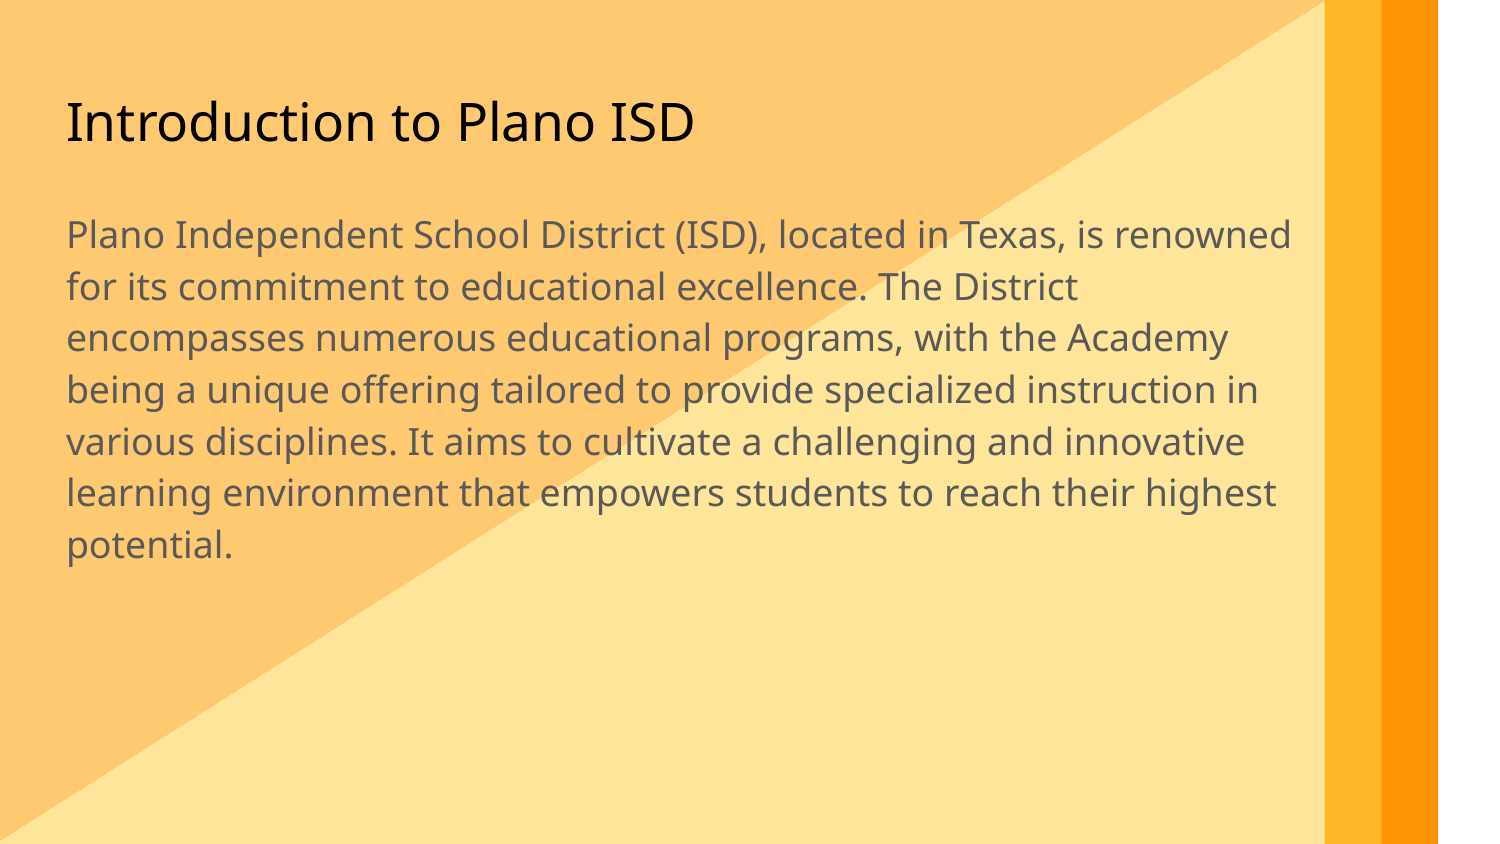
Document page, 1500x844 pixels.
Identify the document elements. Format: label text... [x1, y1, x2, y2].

text_box [0, 167, 1324, 844]
text_box [0, 0, 1324, 840]
text_box Plano Independent School District (ISD), located in Texas, is renowned for its commitment to educational excellence. The District encompasses numerous educational programs, with the Academy being a unique offering tailored to provide specialized instruction in various disciplines. It aims to cultivate a challenging and innovative learning environment that empowers students to reach their highest potential. [51, 188, 1314, 750]
text_box Introduction to Plano ISD [51, 72, 1324, 167]
text_box [1381, 0, 1439, 844]
text_box [1213, 1, 1324, 72]
text_box [1324, 0, 1381, 844]
text_box Introduction to Plano ISD [1439, 72, 1449, 167]
